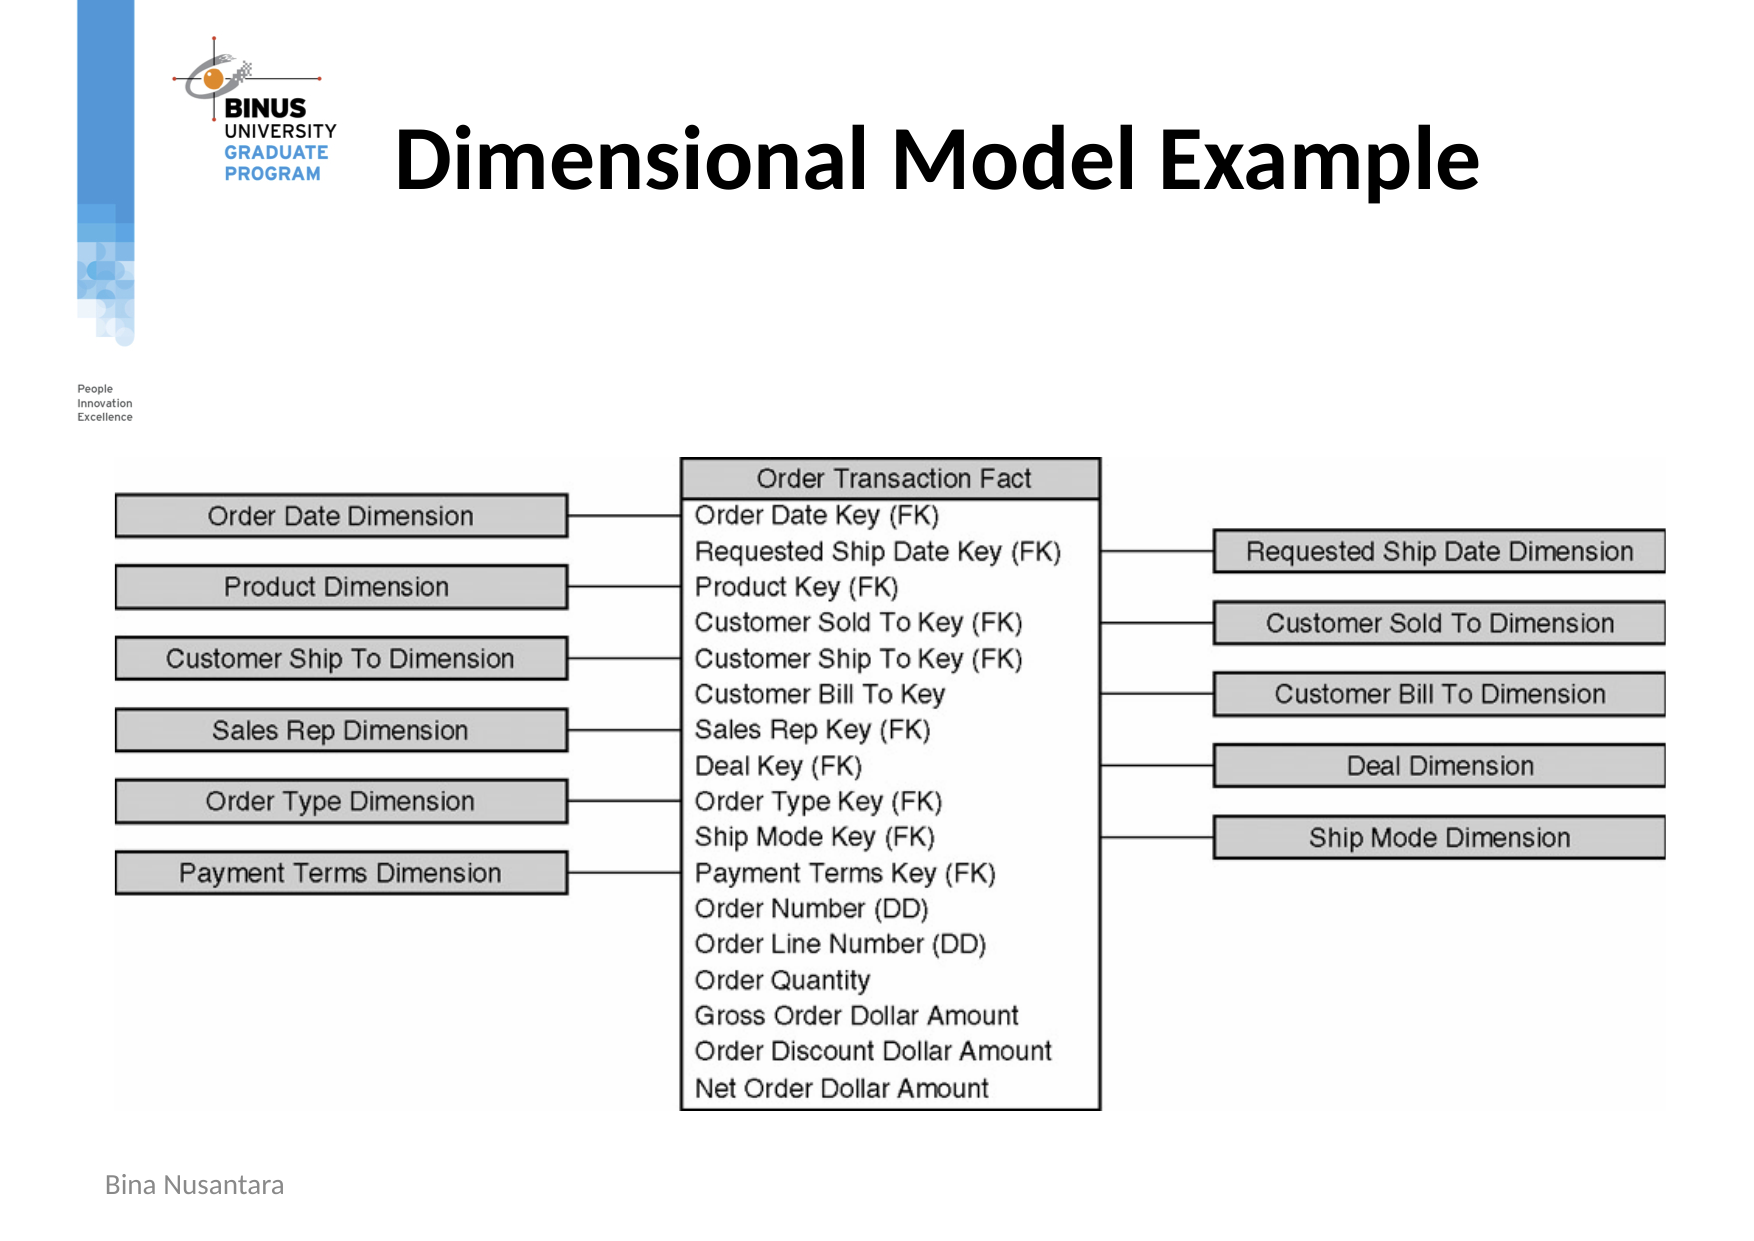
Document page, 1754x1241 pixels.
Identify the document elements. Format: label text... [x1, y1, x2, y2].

title Dimensional Model Example [212, 49, 1666, 257]
picture [0, 0, 1754, 1241]
slide_number Bina Nusantara [87, 1149, 497, 1216]
